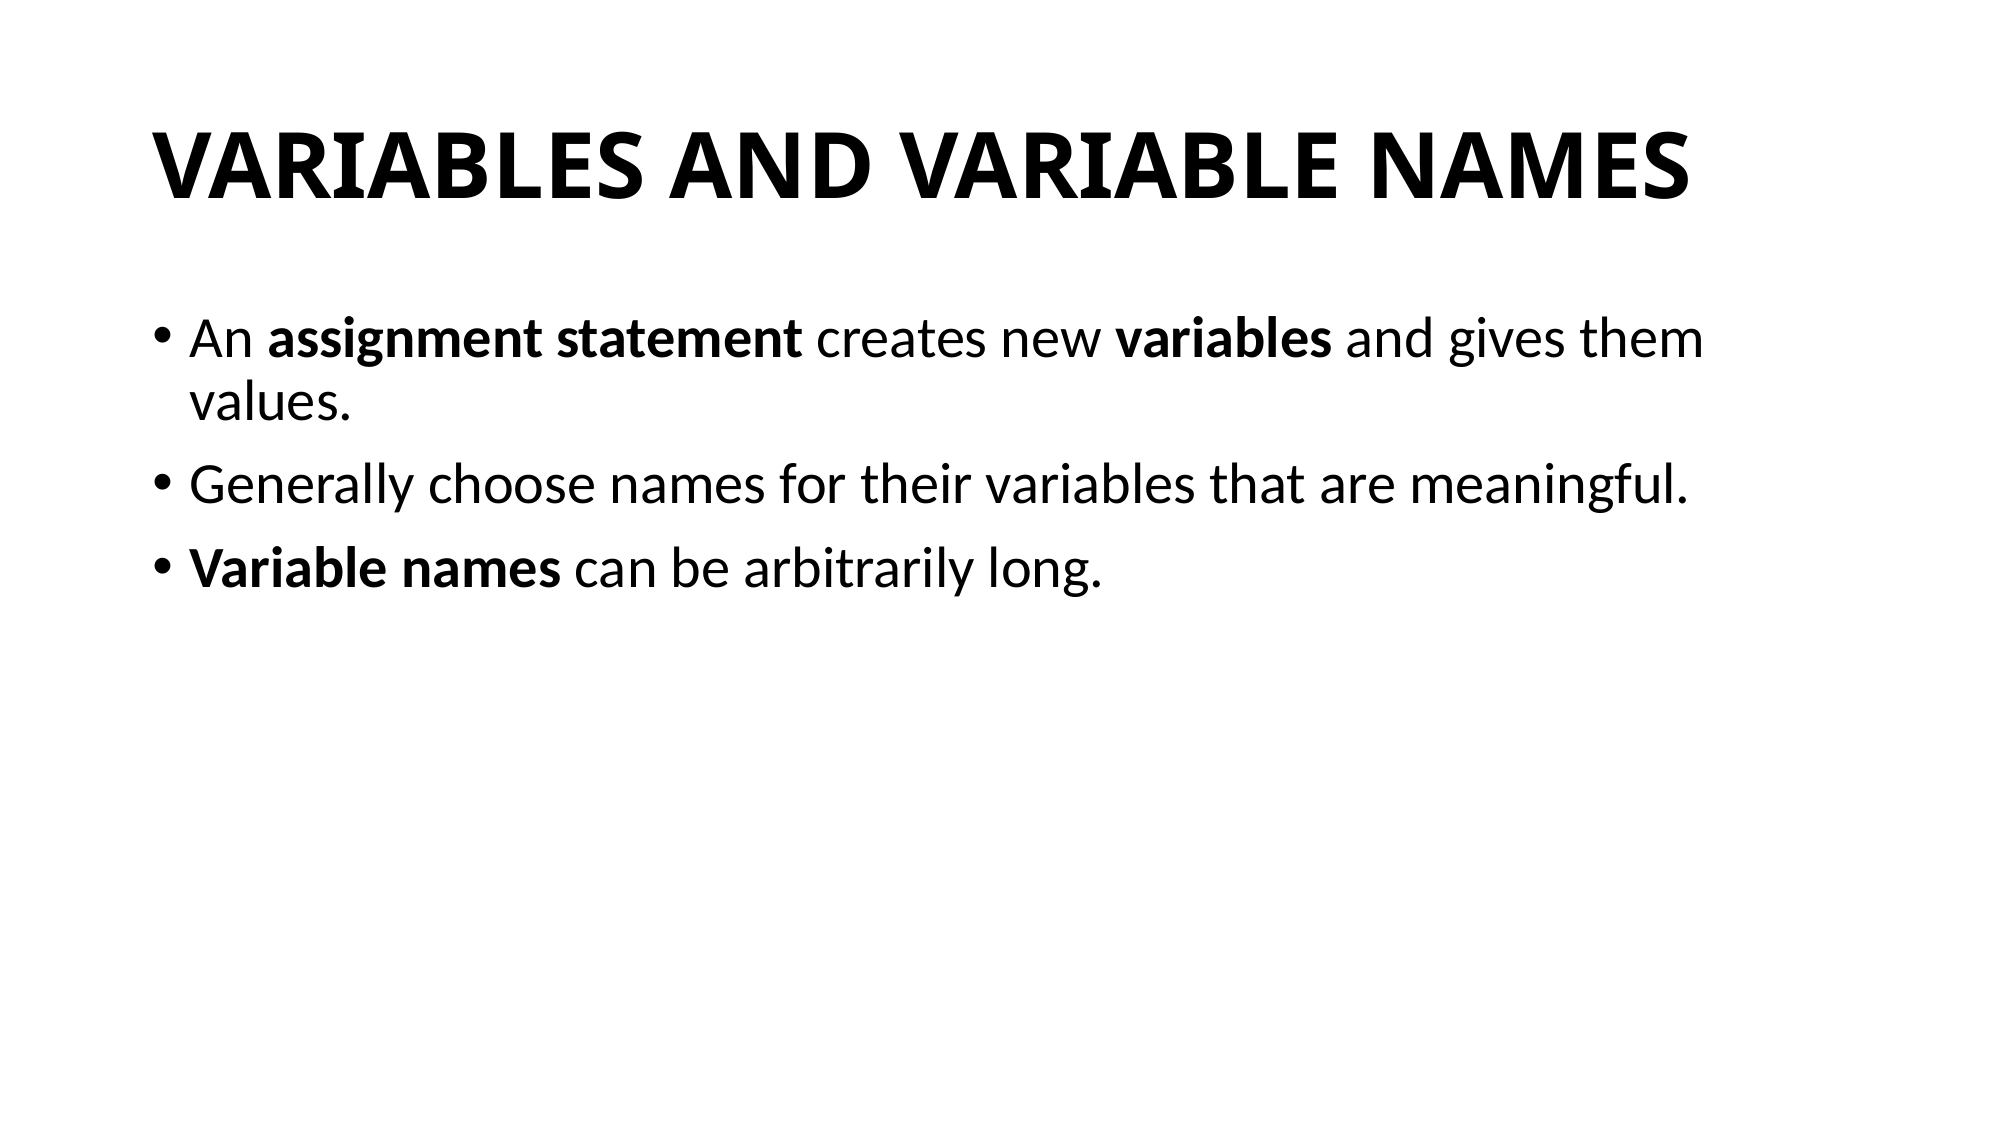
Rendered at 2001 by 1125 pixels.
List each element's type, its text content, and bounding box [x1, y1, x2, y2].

text_box An assignment statement creates new variables and gives them values. Generally choose names for their variables that are meaningful. Variable names can be arbitrarily long. [137, 299, 1863, 1014]
text_box VARIABLES AND VARIABLE NAMES [137, 59, 1863, 278]
